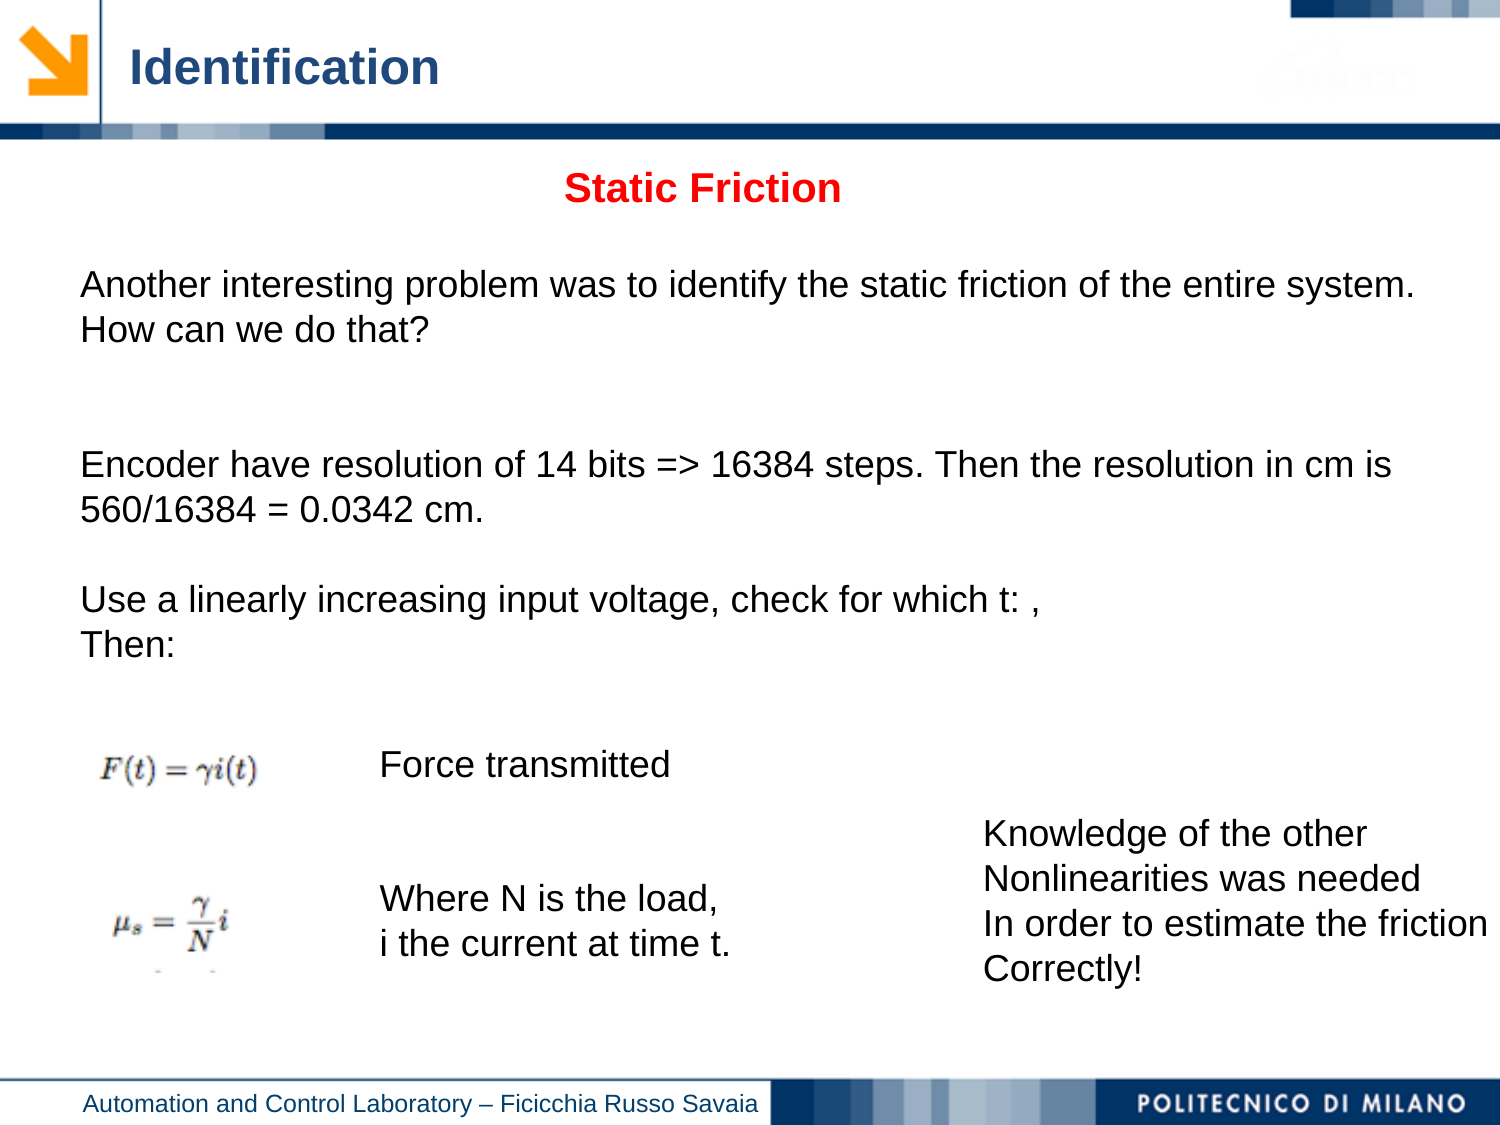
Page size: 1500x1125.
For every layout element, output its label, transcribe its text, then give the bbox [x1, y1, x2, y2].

text_box Force transmitted [364, 732, 686, 793]
text_box Knowledge of the other Nonlinearities was needed In order to estimate the friction Correctly! [968, 801, 1500, 996]
list Identification [114, 26, 1273, 111]
text_box Where N is the load, i the current at time t. [364, 866, 747, 972]
text_box Static Friction [549, 152, 858, 218]
picture [0, 0, 1500, 1125]
